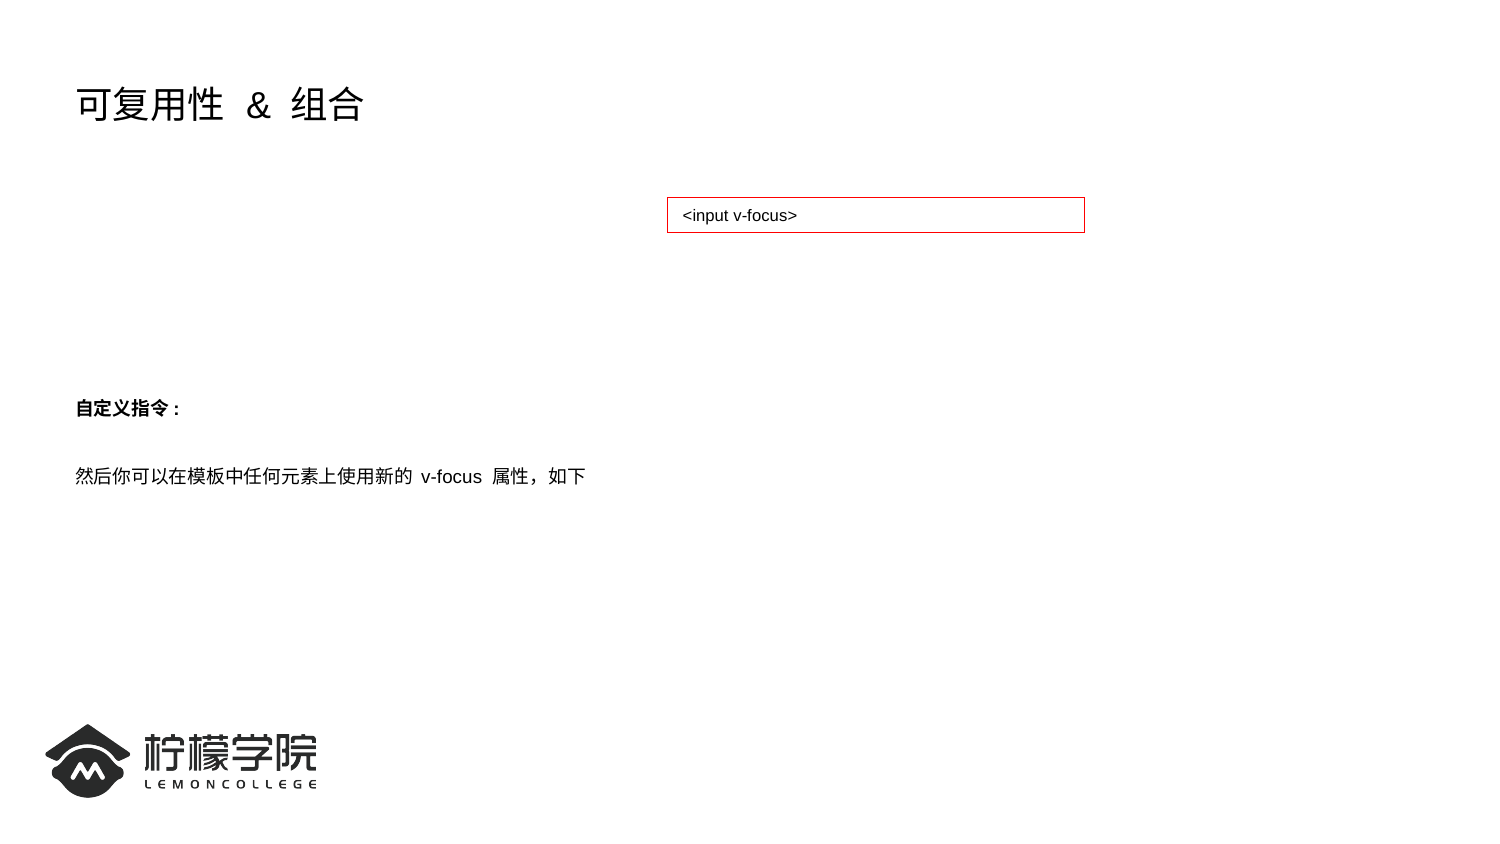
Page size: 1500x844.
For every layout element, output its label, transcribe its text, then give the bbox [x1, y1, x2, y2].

title 可复用性 & 组合 [75, 33, 1425, 175]
picture [42, 720, 318, 800]
text_box <input v-focus> [667, 197, 1085, 233]
subtitle 自定义指令: 然后你可以在模板中任何元素上使用新的 v-focus 属性，如下 [75, 197, 596, 687]
